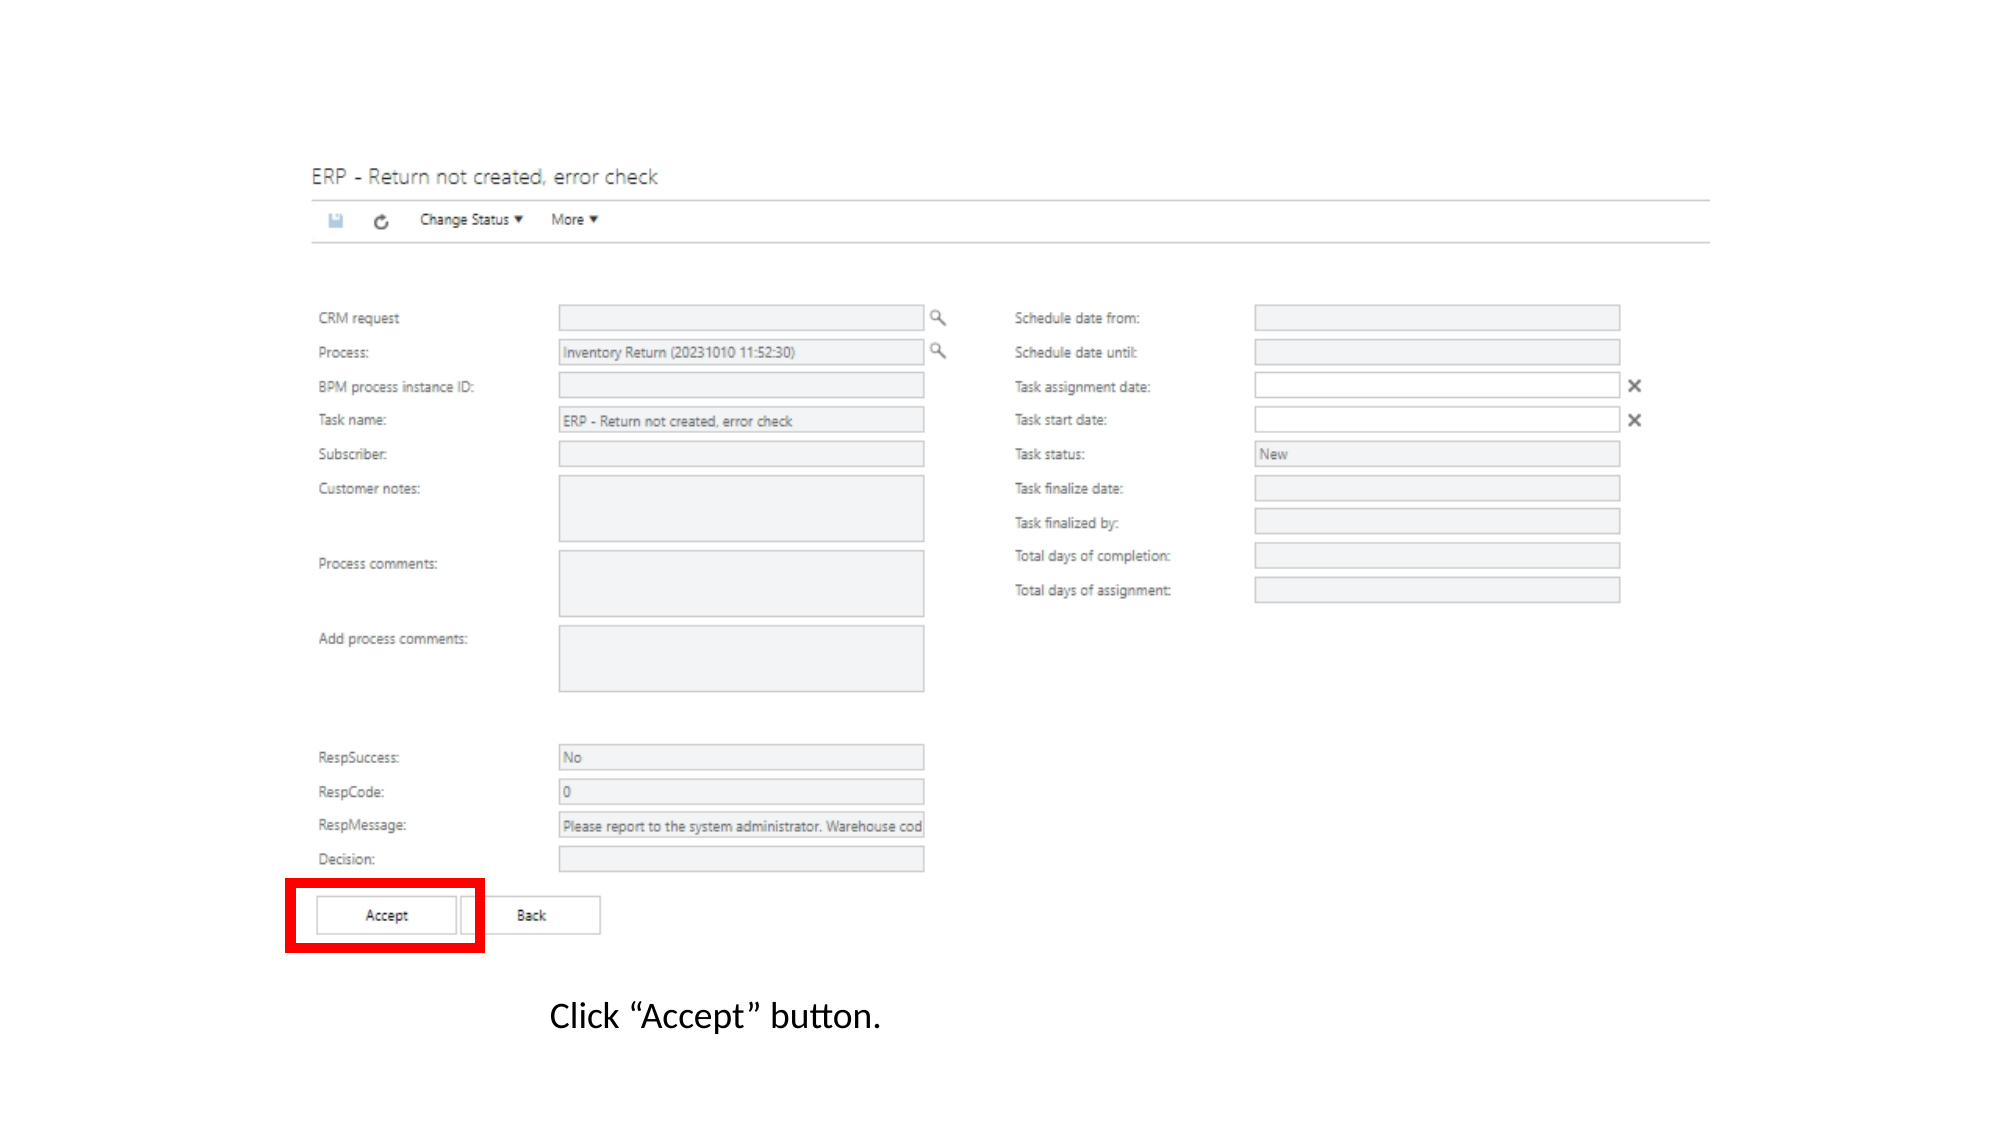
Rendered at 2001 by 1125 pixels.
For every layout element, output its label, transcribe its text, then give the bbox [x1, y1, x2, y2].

text_box Click “Accept” button. [535, 984, 1409, 1044]
picture [290, 153, 1710, 972]
